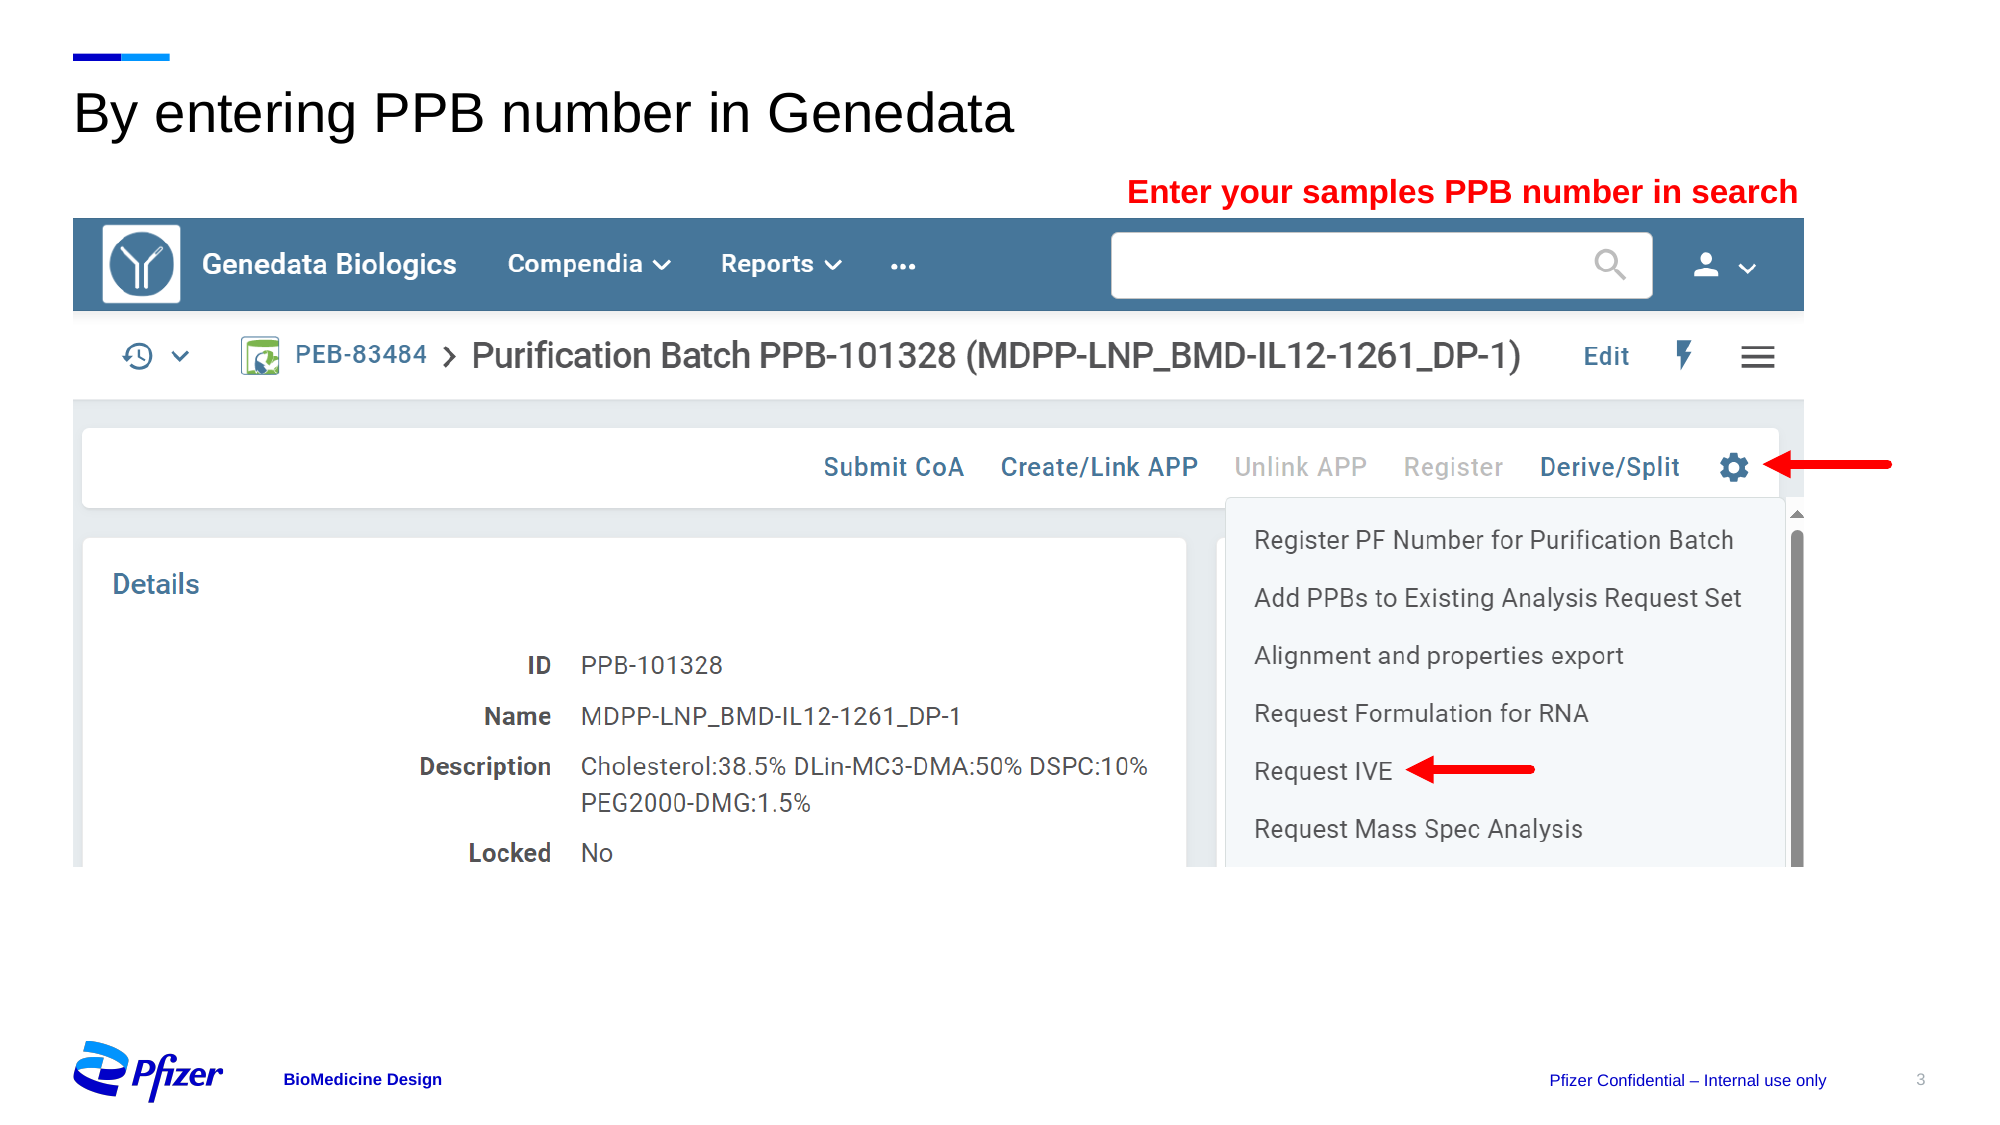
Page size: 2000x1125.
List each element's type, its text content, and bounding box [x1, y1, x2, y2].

text_box Enter your samples PPB number in search [1119, 167, 1270, 216]
title By entering PPB number in Genedata [73, 79, 1926, 219]
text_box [73, 218, 1888, 868]
